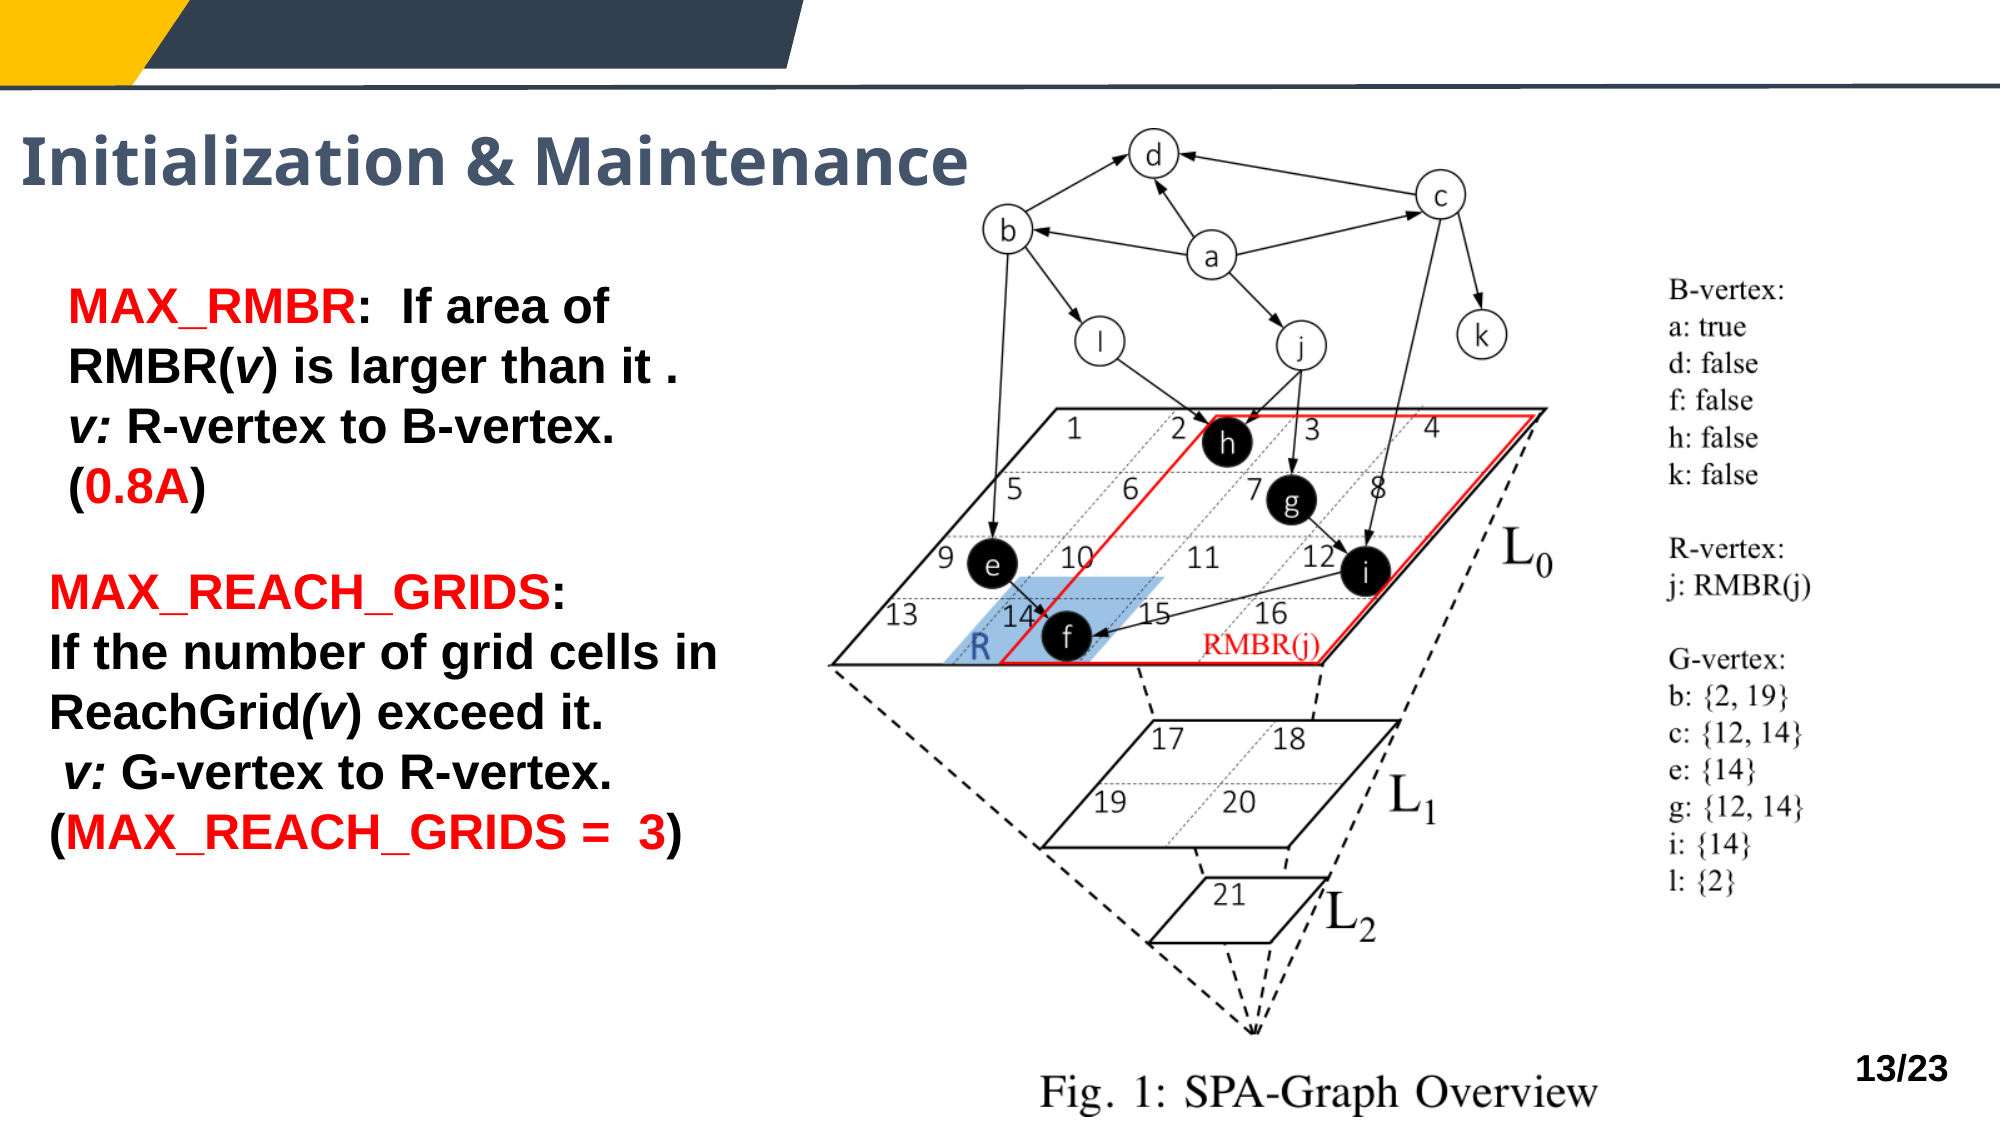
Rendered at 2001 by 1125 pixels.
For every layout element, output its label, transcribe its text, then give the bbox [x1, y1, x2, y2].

text_box [0, 0, 192, 85]
text_box MAX_RMBR: If area of RMBR(v) is larger than it . v: R-vertex to B-vertex. (0.8A) [53, 265, 823, 521]
text_box 13/23 [1840, 1036, 1992, 1097]
text_box MAX_REACH_GRIDS: If the number of grid cells in ReachGrid(v) exceed it. v: G-vertex to R-vertex. (MAX_REACH_GRIDS = 3) [33, 552, 823, 868]
picture [823, 128, 1815, 1117]
text_box [145, 0, 805, 70]
text_box Initialization & Maintenance [6, 110, 986, 206]
